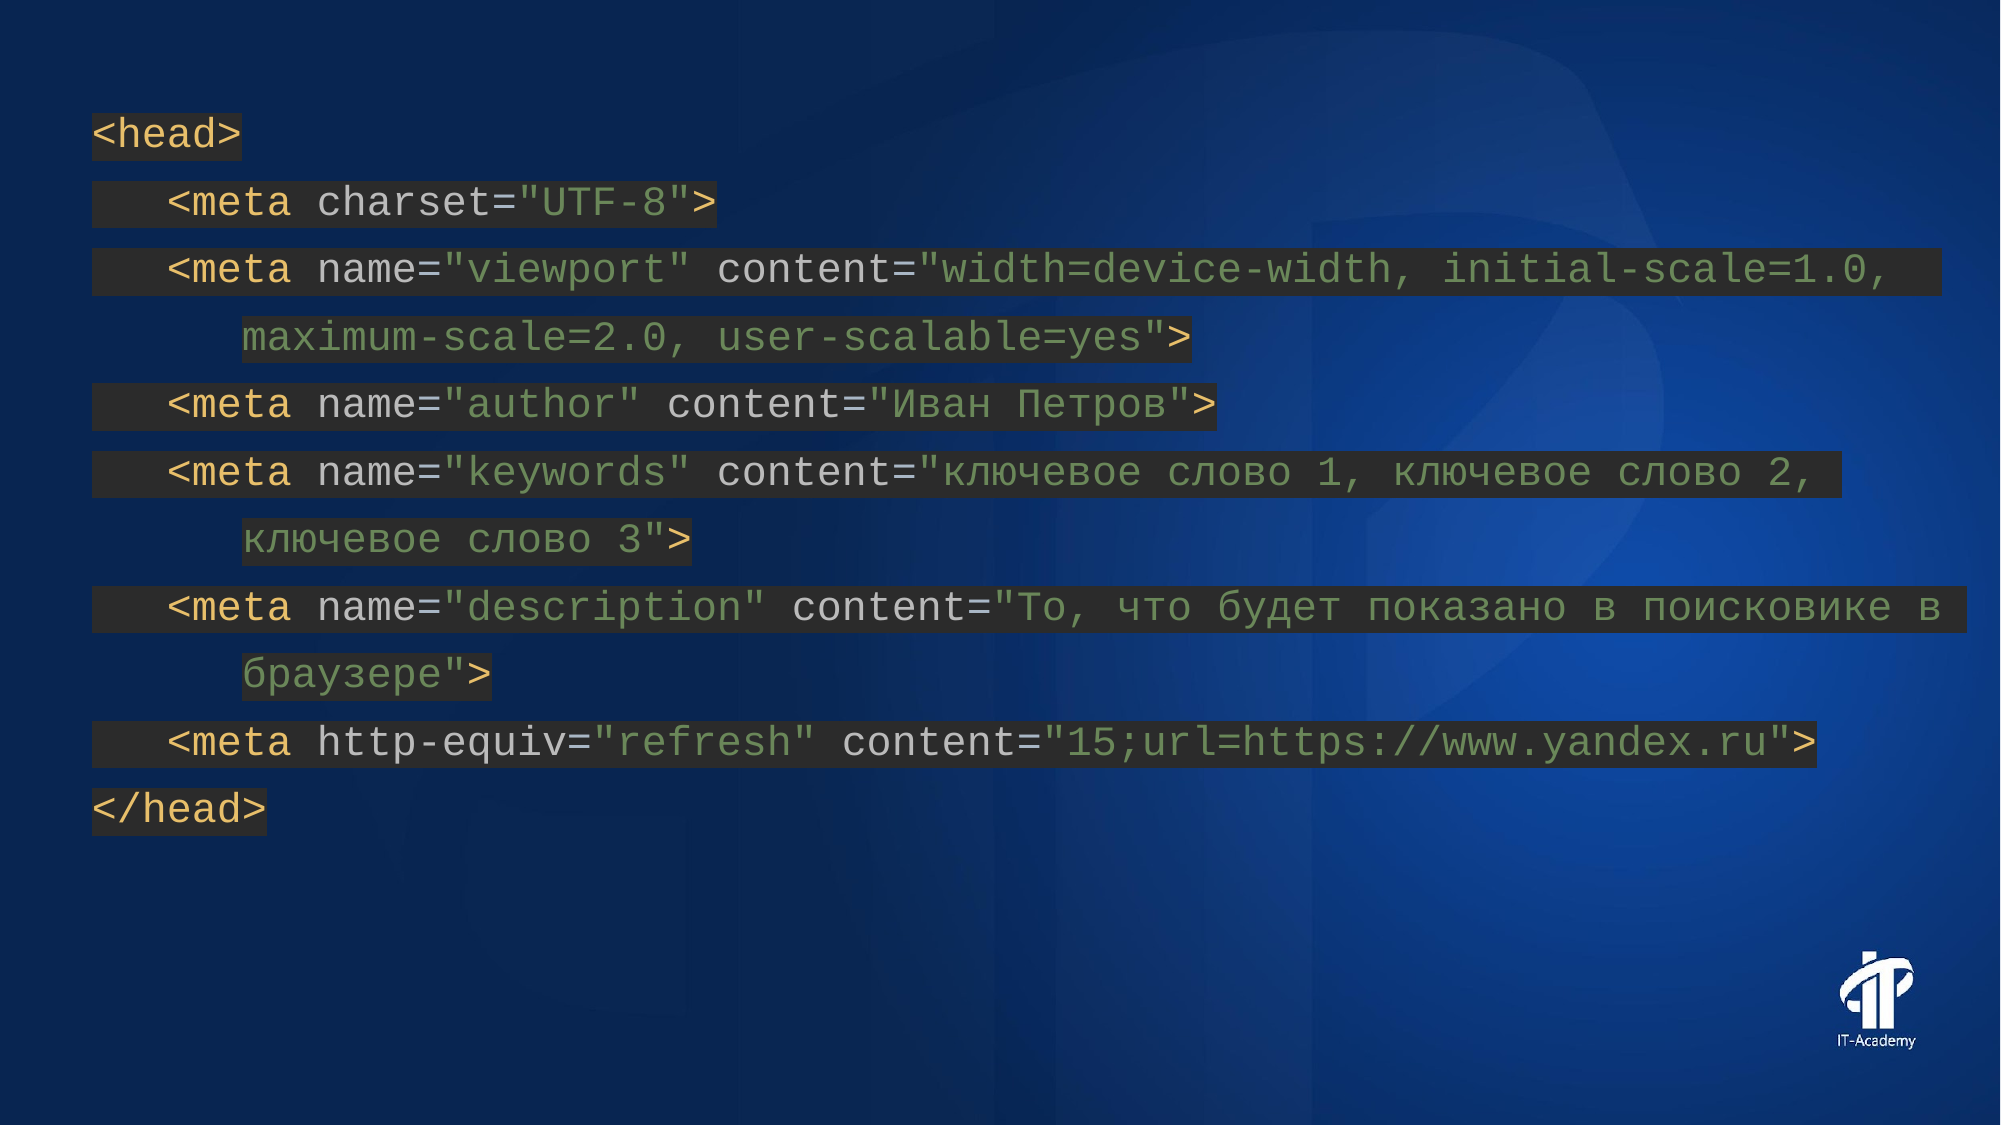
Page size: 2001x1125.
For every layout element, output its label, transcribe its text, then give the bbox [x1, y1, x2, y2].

text_box <head> <meta charset="UTF-8"> <meta name="viewport" content="width=device-width, initial-scale=1.0, maximum-scale=2.0, user-scalable=yes"> <meta name="author" content="Иван Петров"> <meta name="keywords" content="ключевое слово 1, ключевое слово 2, ключевое слово 3"> <meta name="description" content="То, что будет показано в поисковике в браузере"> <meta http-equiv="refresh" content="15;url=https://www.yandex.ru"> </head> [76, 73, 2000, 847]
picture [0, 0, 2001, 1125]
